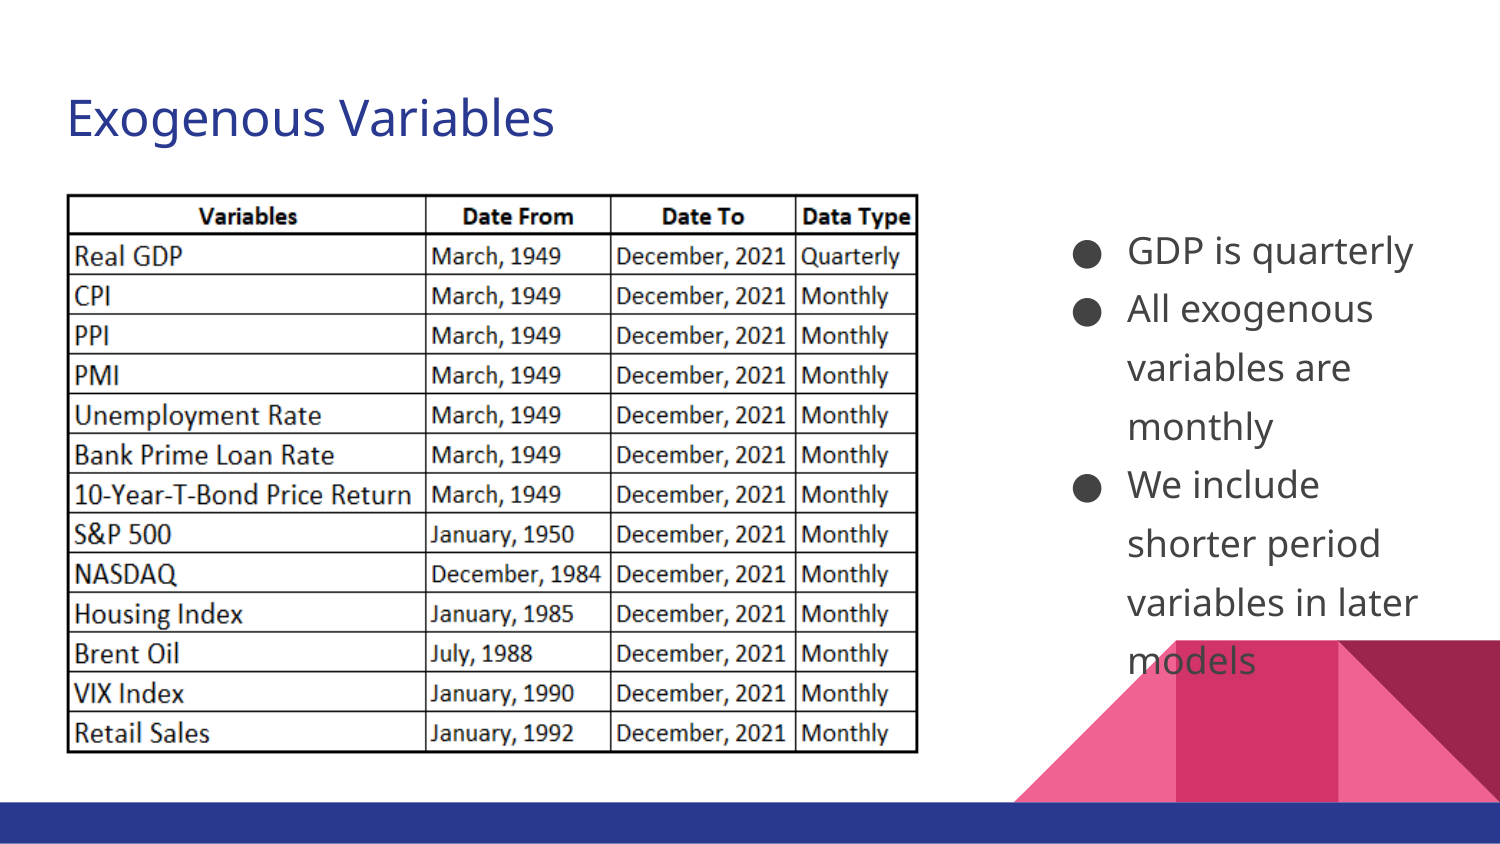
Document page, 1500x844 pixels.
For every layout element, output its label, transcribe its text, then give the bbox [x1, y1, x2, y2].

list GDP is quarterly All exogenous variables are monthly We include shorter period variables in later models [1037, 201, 1449, 750]
picture [43, 178, 940, 772]
title Exogenous Variables [51, 67, 1449, 167]
